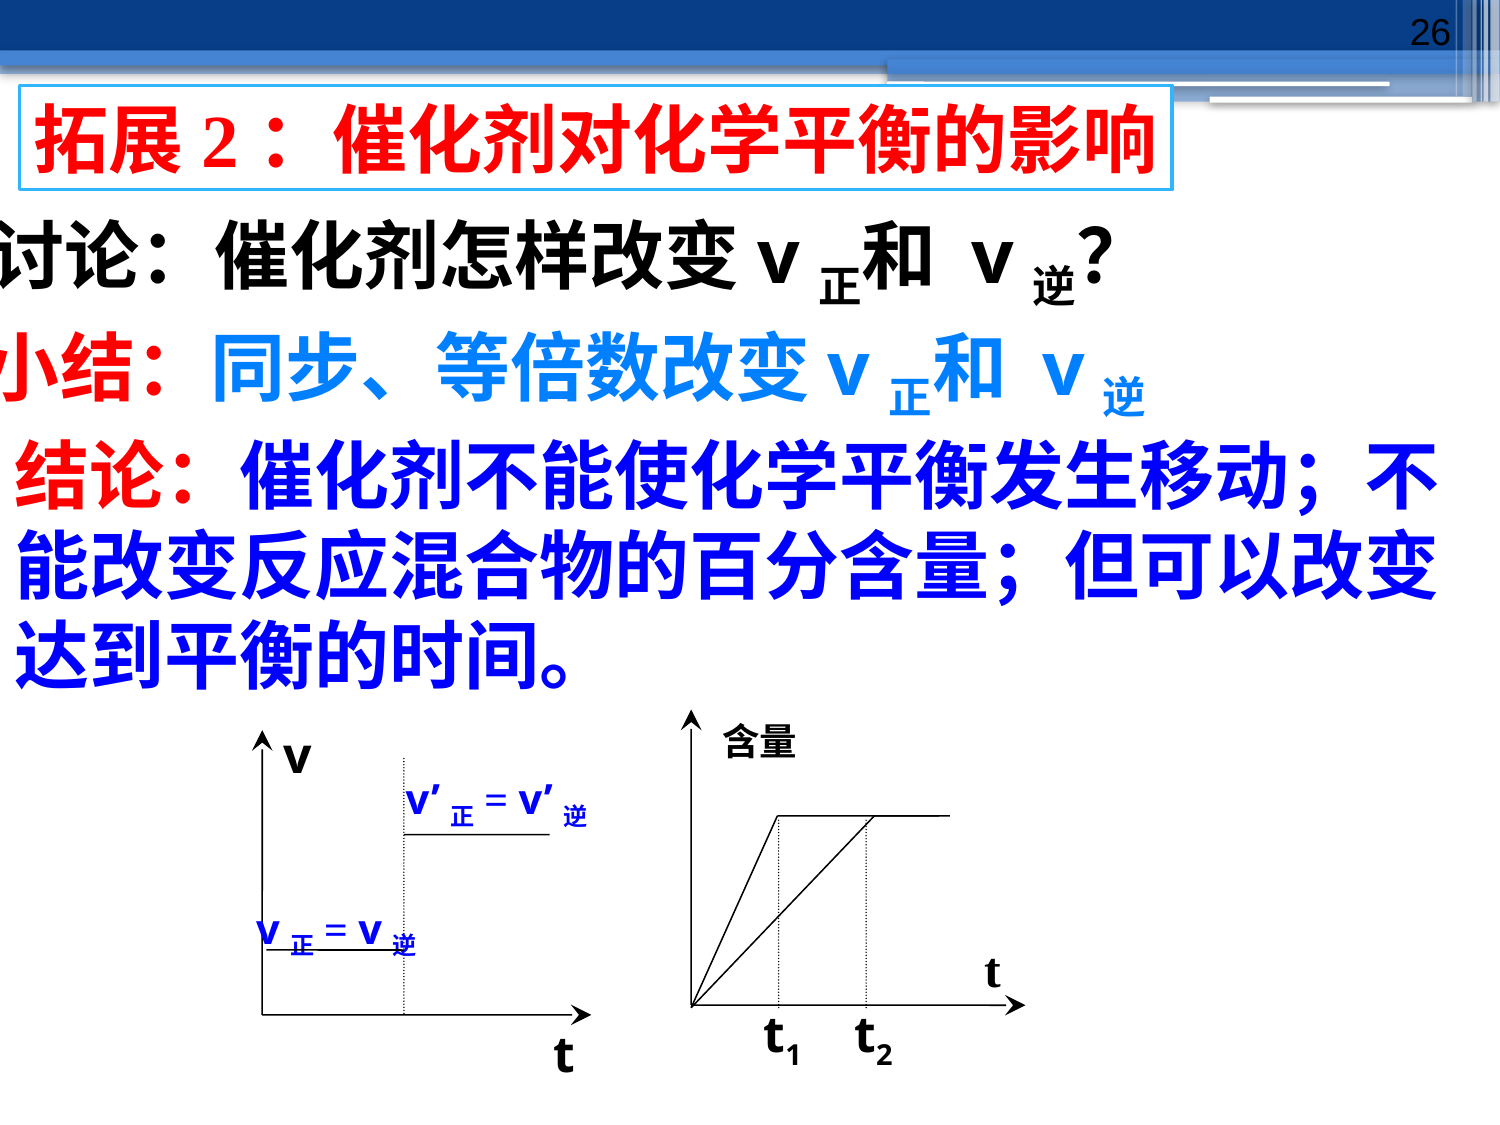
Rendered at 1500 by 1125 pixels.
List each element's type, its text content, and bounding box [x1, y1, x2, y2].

text_box 结论：催化剂不能使化学平衡发生移动；不能改变反应混合物的百分含量；但可以改变达到平衡的时间。 [0, 421, 1500, 706]
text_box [253, 715, 592, 1091]
text_box 拓展2：催化剂对化学平衡的影响 [18, 84, 1174, 191]
slide_number 26 [1341, 0, 1466, 61]
text_box 小结：同步、等倍数改变v正和 v逆 [0, 302, 1162, 421]
text_box 讨论：催化剂怎样改变v正和 v逆？ [0, 201, 1166, 319]
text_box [690, 709, 1026, 1071]
